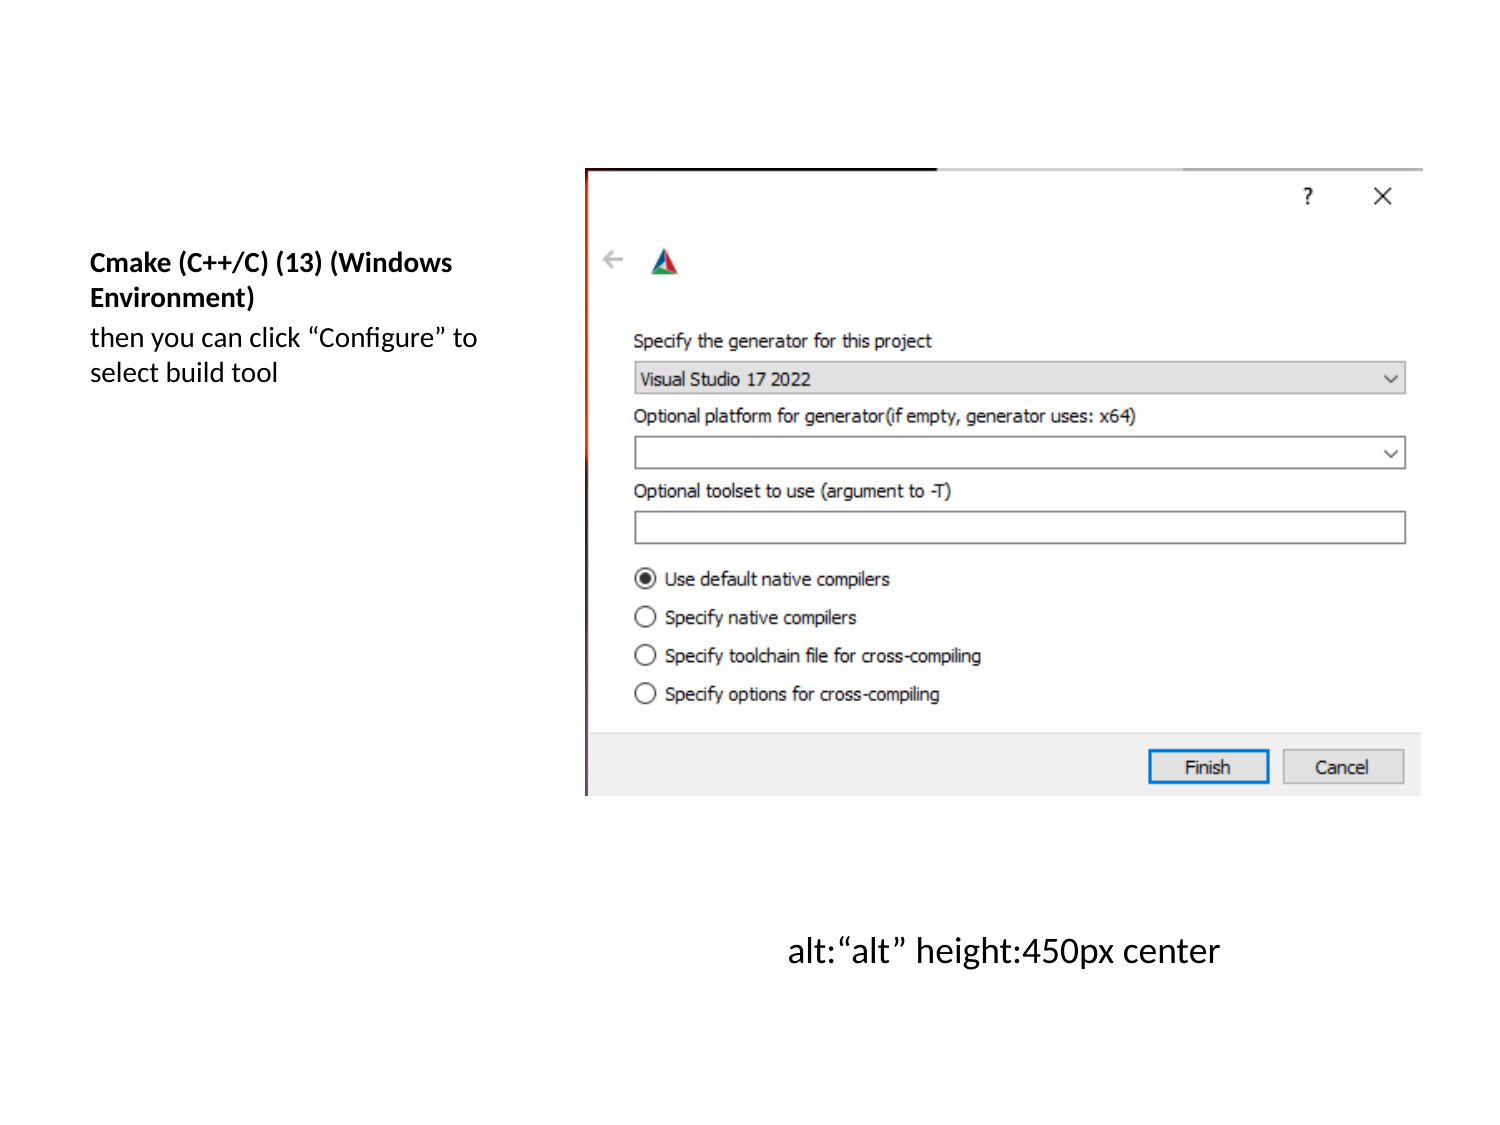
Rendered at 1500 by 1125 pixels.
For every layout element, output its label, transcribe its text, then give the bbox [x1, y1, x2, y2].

list Cmake (C++/C) (13) (Windows Environment) then you can click “Configure” to select build tool [75, 235, 569, 1005]
text_box alt:“alt” height:450px center [585, 918, 1423, 1003]
picture [585, 168, 1424, 797]
